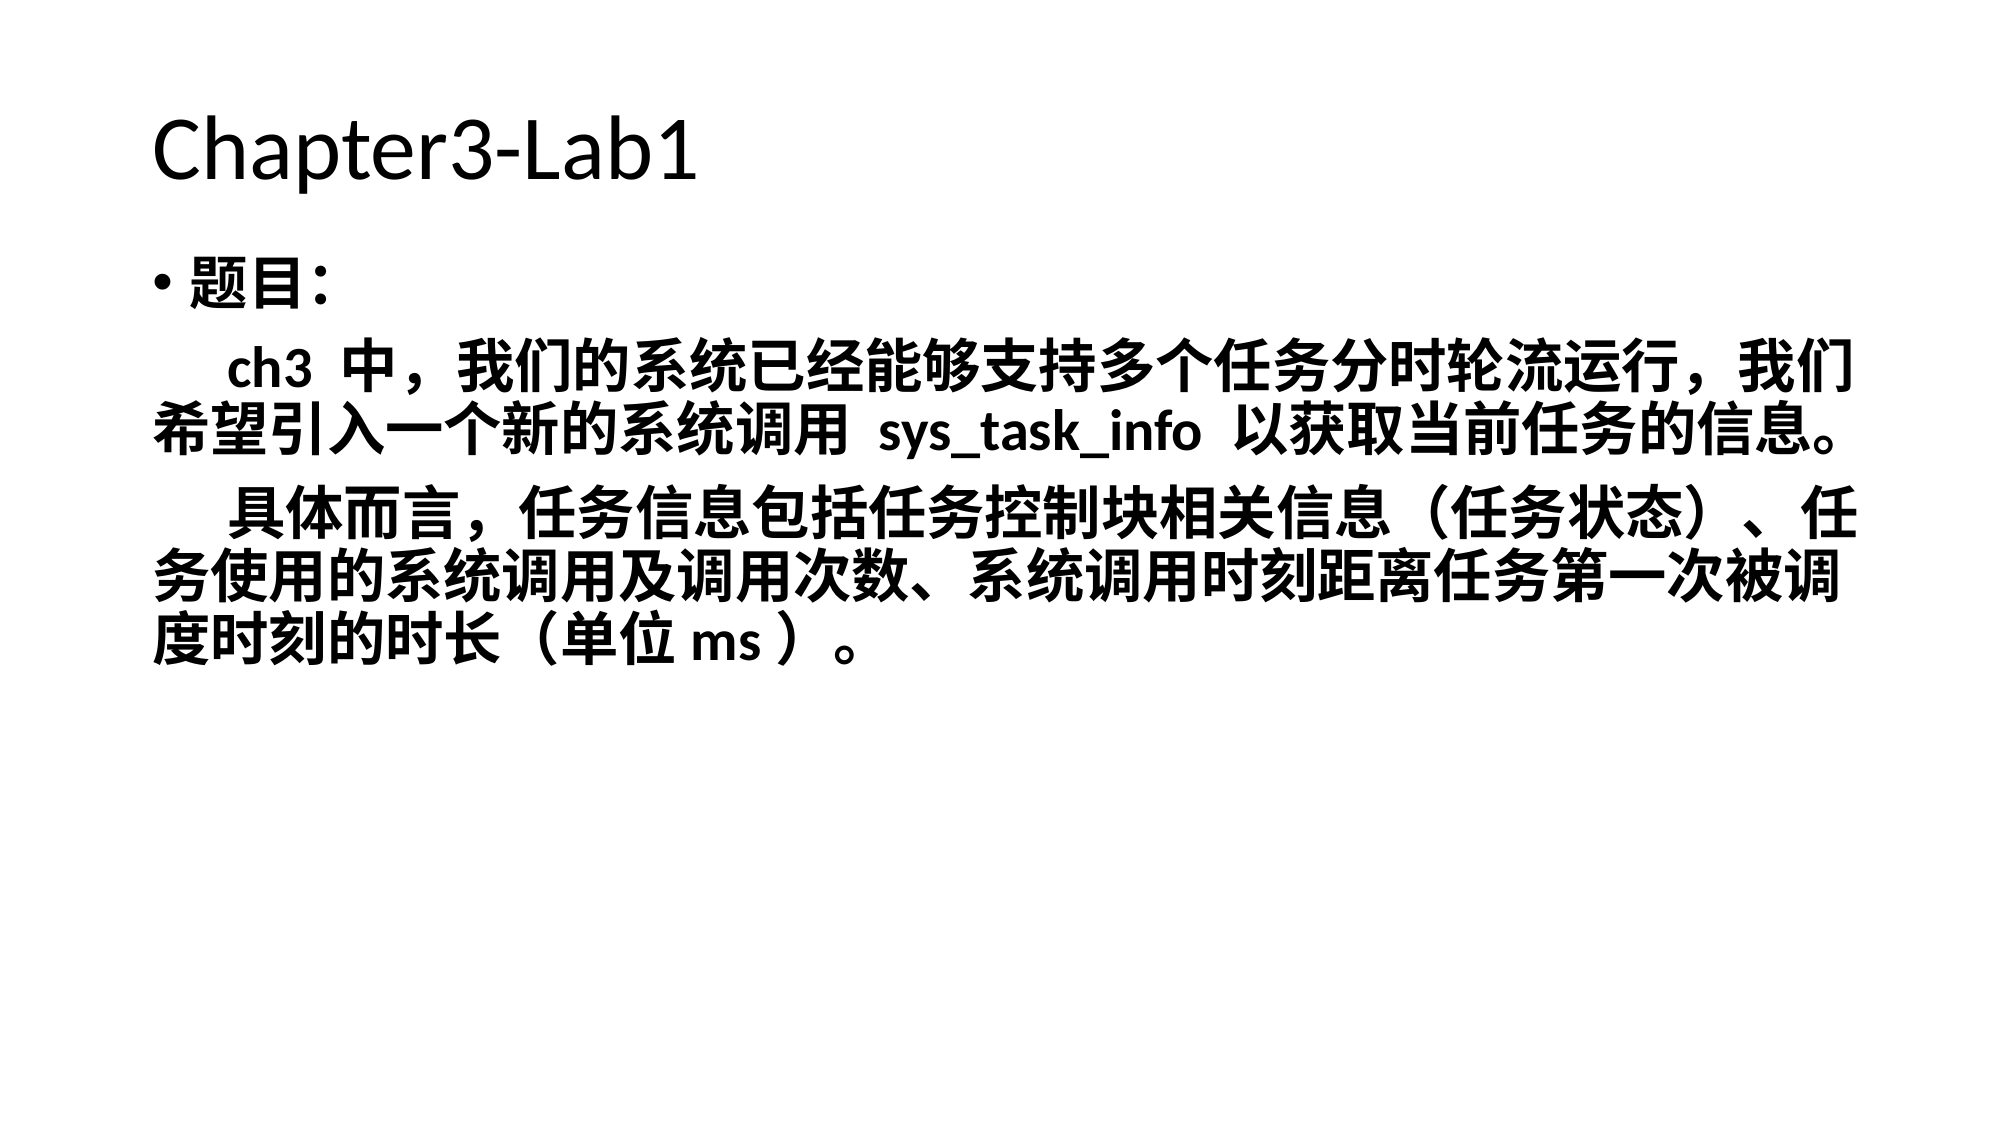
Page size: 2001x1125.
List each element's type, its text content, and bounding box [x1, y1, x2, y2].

list 题目： ch3 中，我们的系统已经能够支持多个任务分时轮流运行，我们希望引入一个新的系统调用 sys_task_info 以获取当前任务的信息。 具体而言，任务信息包括任务控制块相关信息（任务状态）、任务使用的系统调用及调用次数、系统调用时刻距离任务第一次被调度时刻的时长（单位ms）。 [137, 246, 1896, 868]
title Chapter3-Lab1 [137, 40, 1863, 246]
